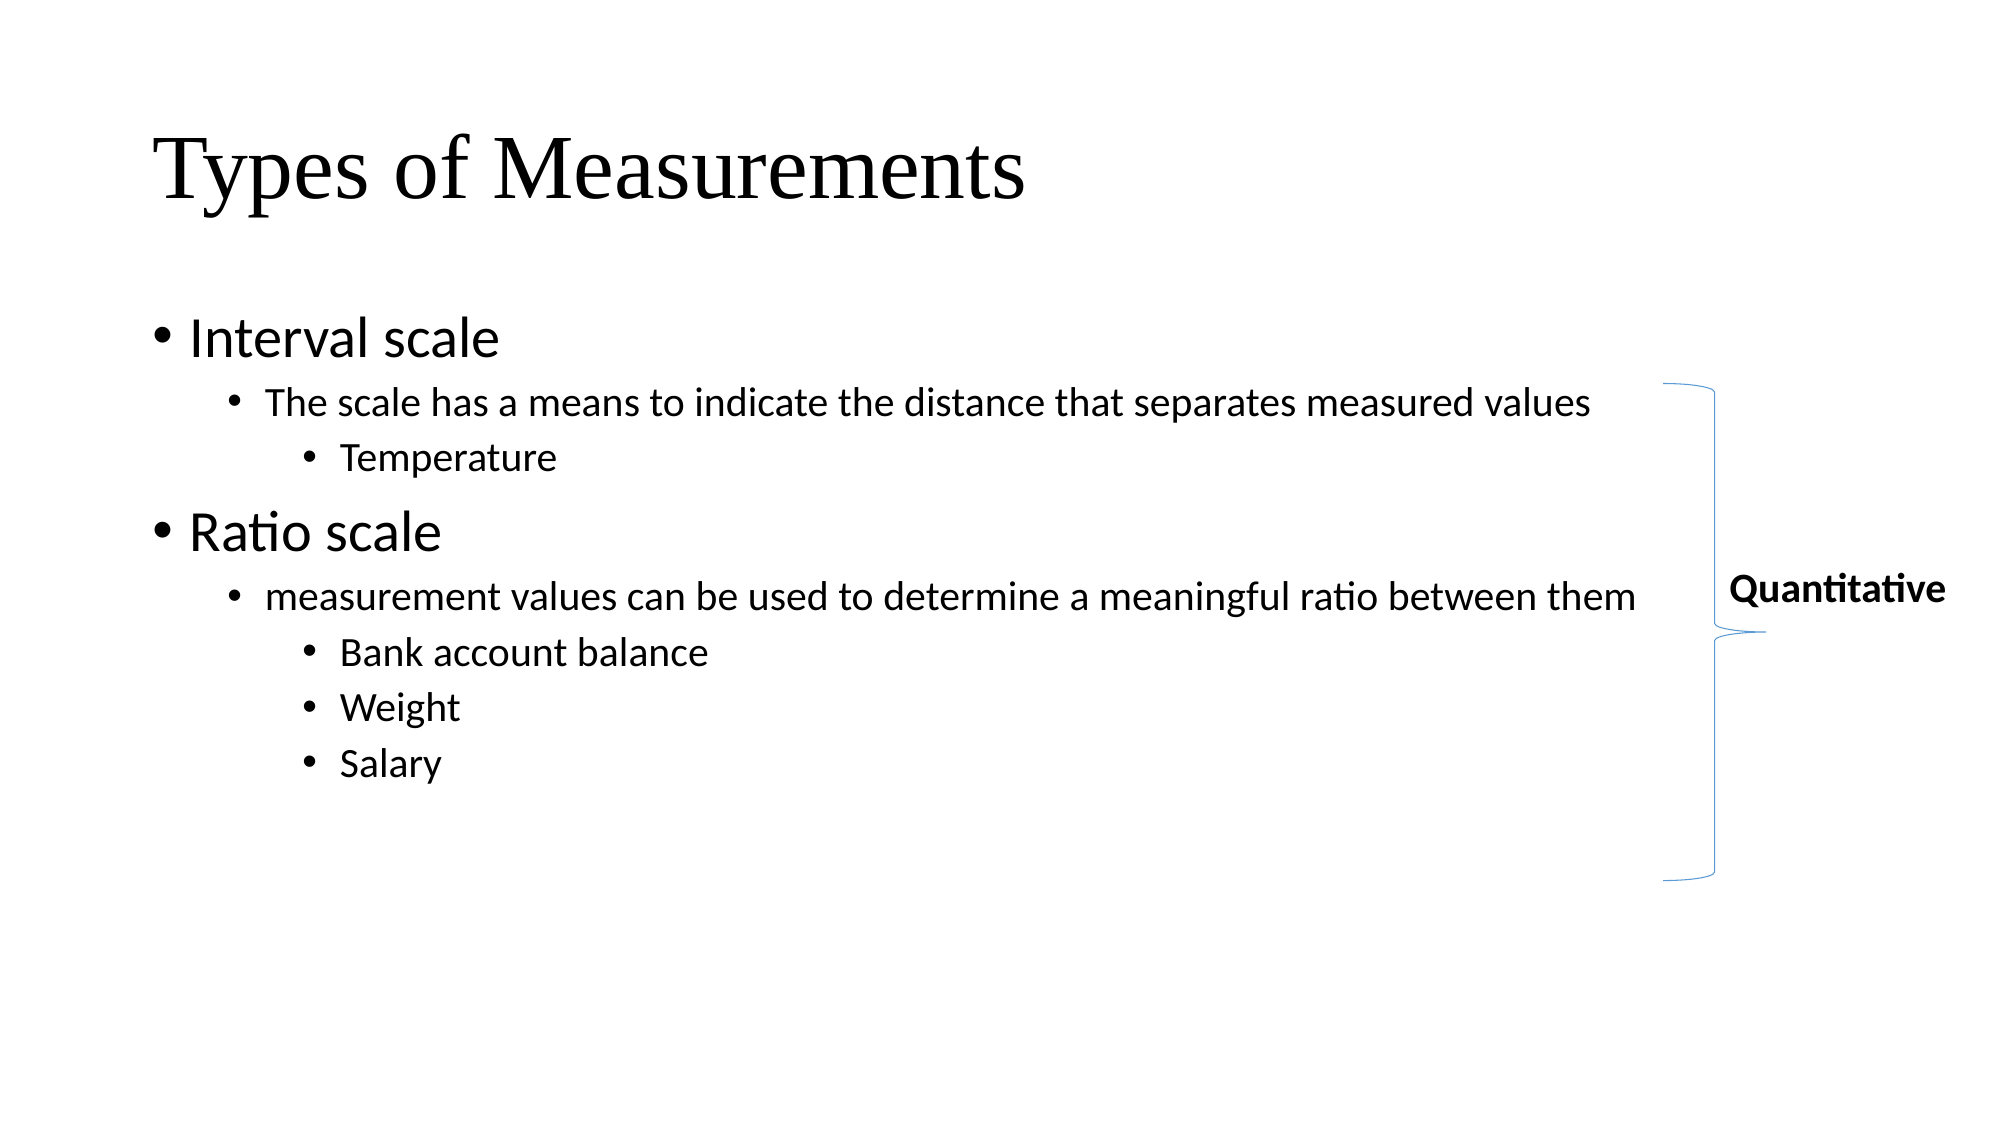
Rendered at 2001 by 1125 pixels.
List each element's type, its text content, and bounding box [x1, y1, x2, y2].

list Interval scale The scale has a means to indicate the distance that separates measured values Temperature Ratio scale measurement values can be used to determine a meaningful ratio between them Bank account balance Weight Salary [137, 299, 1863, 1014]
title Types of Measurements [137, 59, 1863, 278]
text_box Quantitative [1714, 552, 1977, 618]
text_box [1663, 382, 1767, 882]
